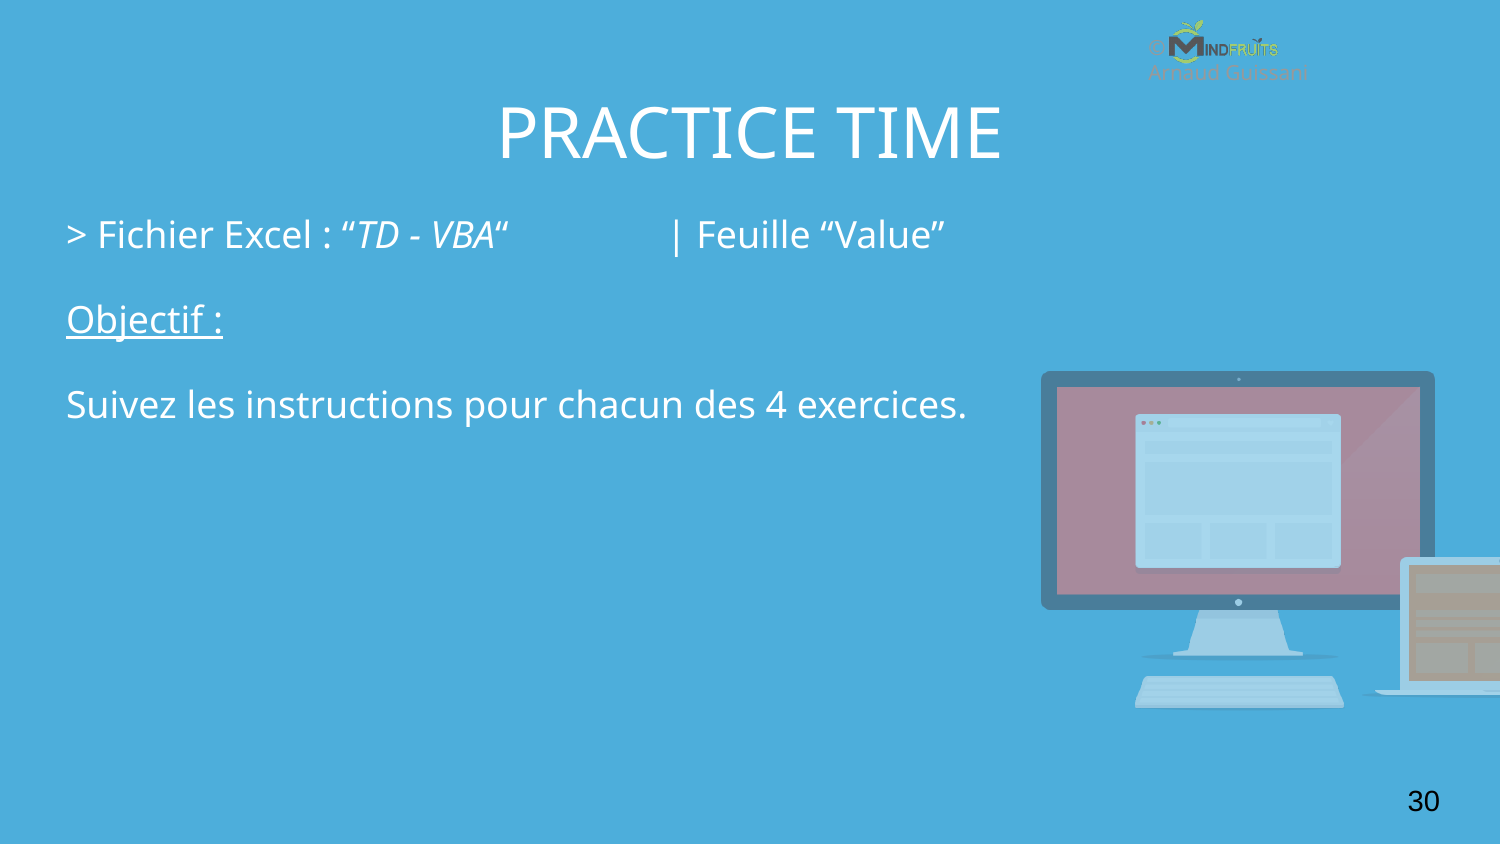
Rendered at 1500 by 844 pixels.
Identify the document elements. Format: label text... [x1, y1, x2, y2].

slide_number ‹#› [1392, 806, 1483, 833]
list > Fichier Excel : “TD - VBA“ | Feuille “Value” Objectif : Suivez les instructions pour chacun des 4 exercices. [51, 189, 1449, 750]
title PRACTICE TIME [51, 72, 1449, 167]
picture [974, 284, 1500, 798]
picture [1168, 19, 1279, 64]
